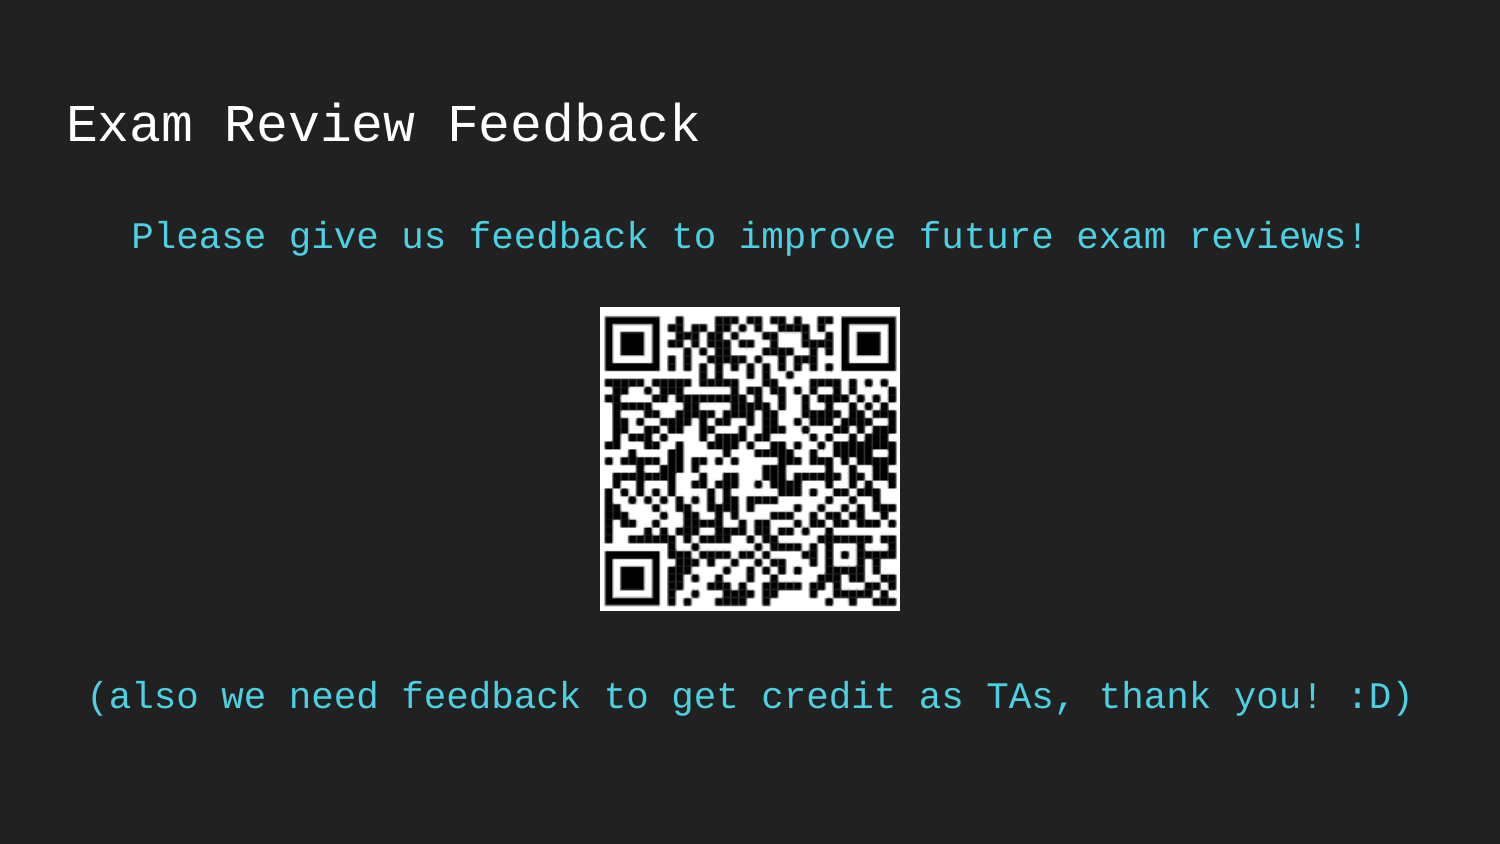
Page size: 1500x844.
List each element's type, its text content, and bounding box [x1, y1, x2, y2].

list Please give us feedback to improve future exam reviews! (also we need feedback to get credit as TAs, thank you! :D) [51, 189, 1449, 750]
title Exam Review Feedback [51, 72, 1449, 167]
picture [600, 307, 900, 612]
